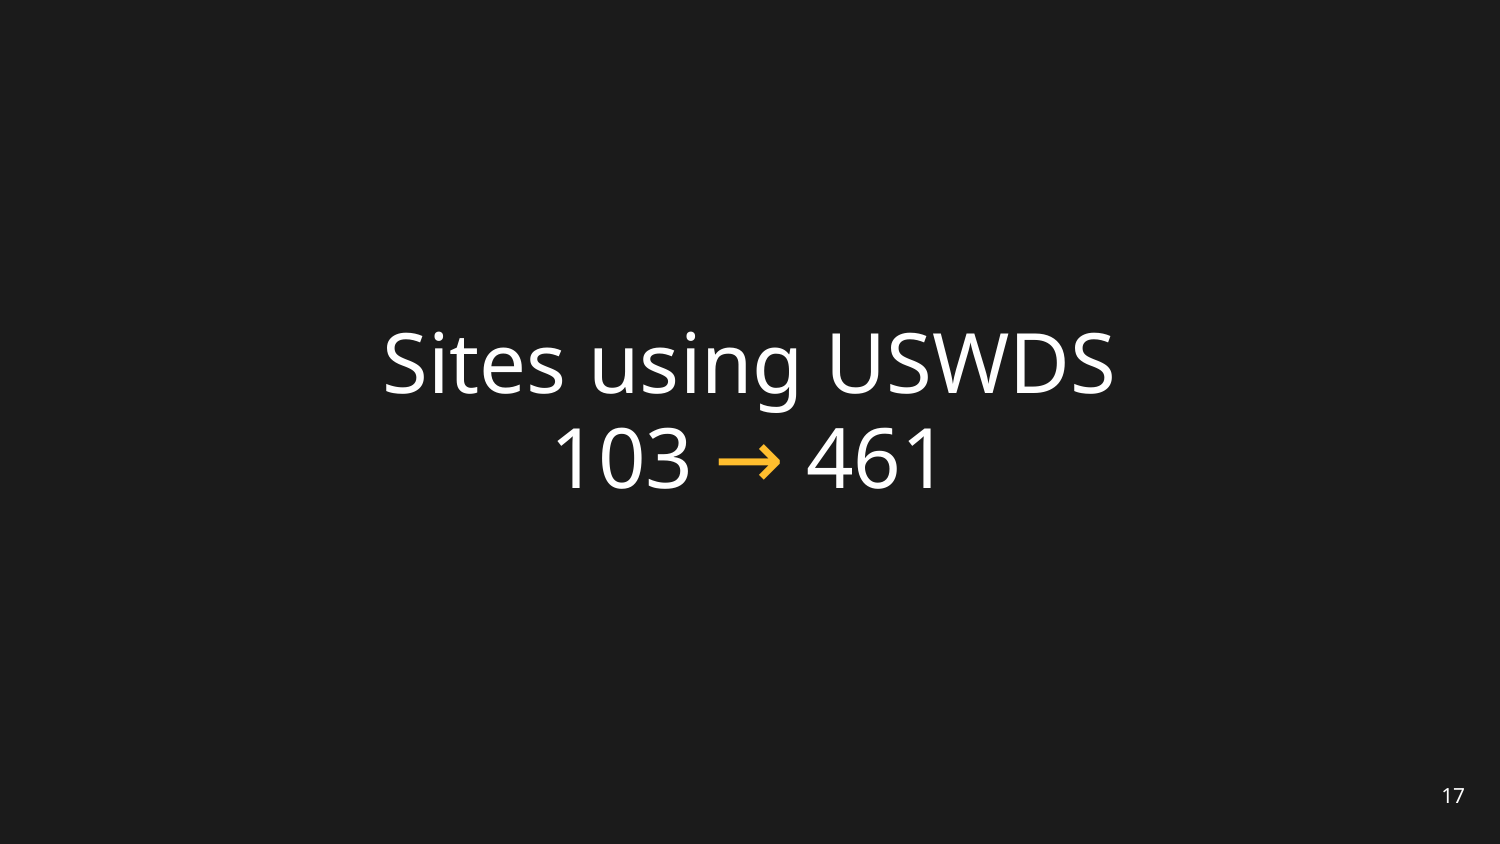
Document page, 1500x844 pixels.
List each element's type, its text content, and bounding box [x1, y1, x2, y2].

title Sites using USWDS 103 → 461 [51, 72, 1449, 753]
slide_number 17 [1389, 764, 1480, 830]
